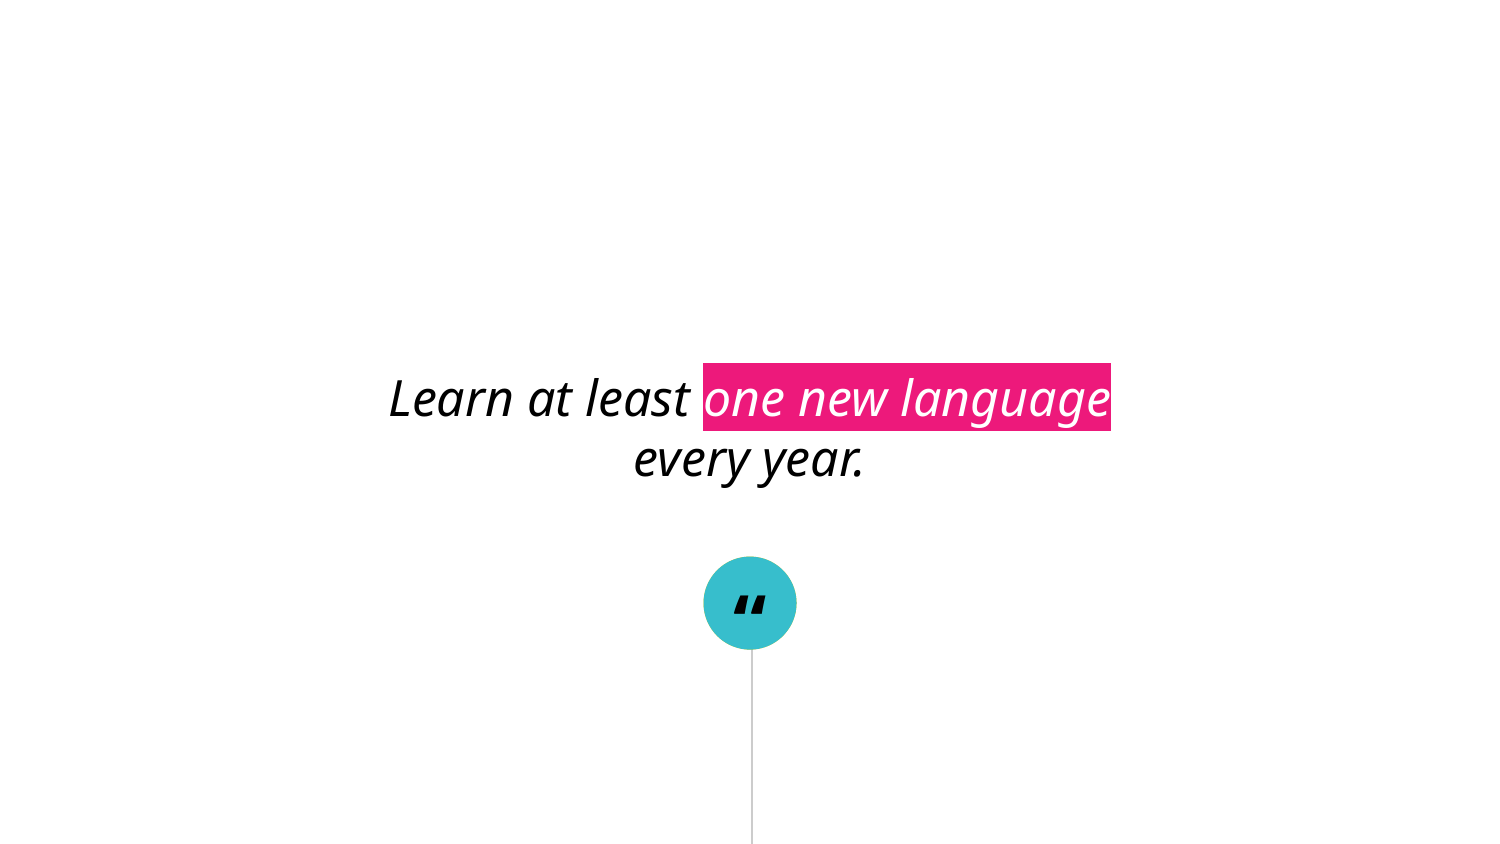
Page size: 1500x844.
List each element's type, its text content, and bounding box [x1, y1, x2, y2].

list Learn at least one new language every year. [345, 367, 1155, 502]
